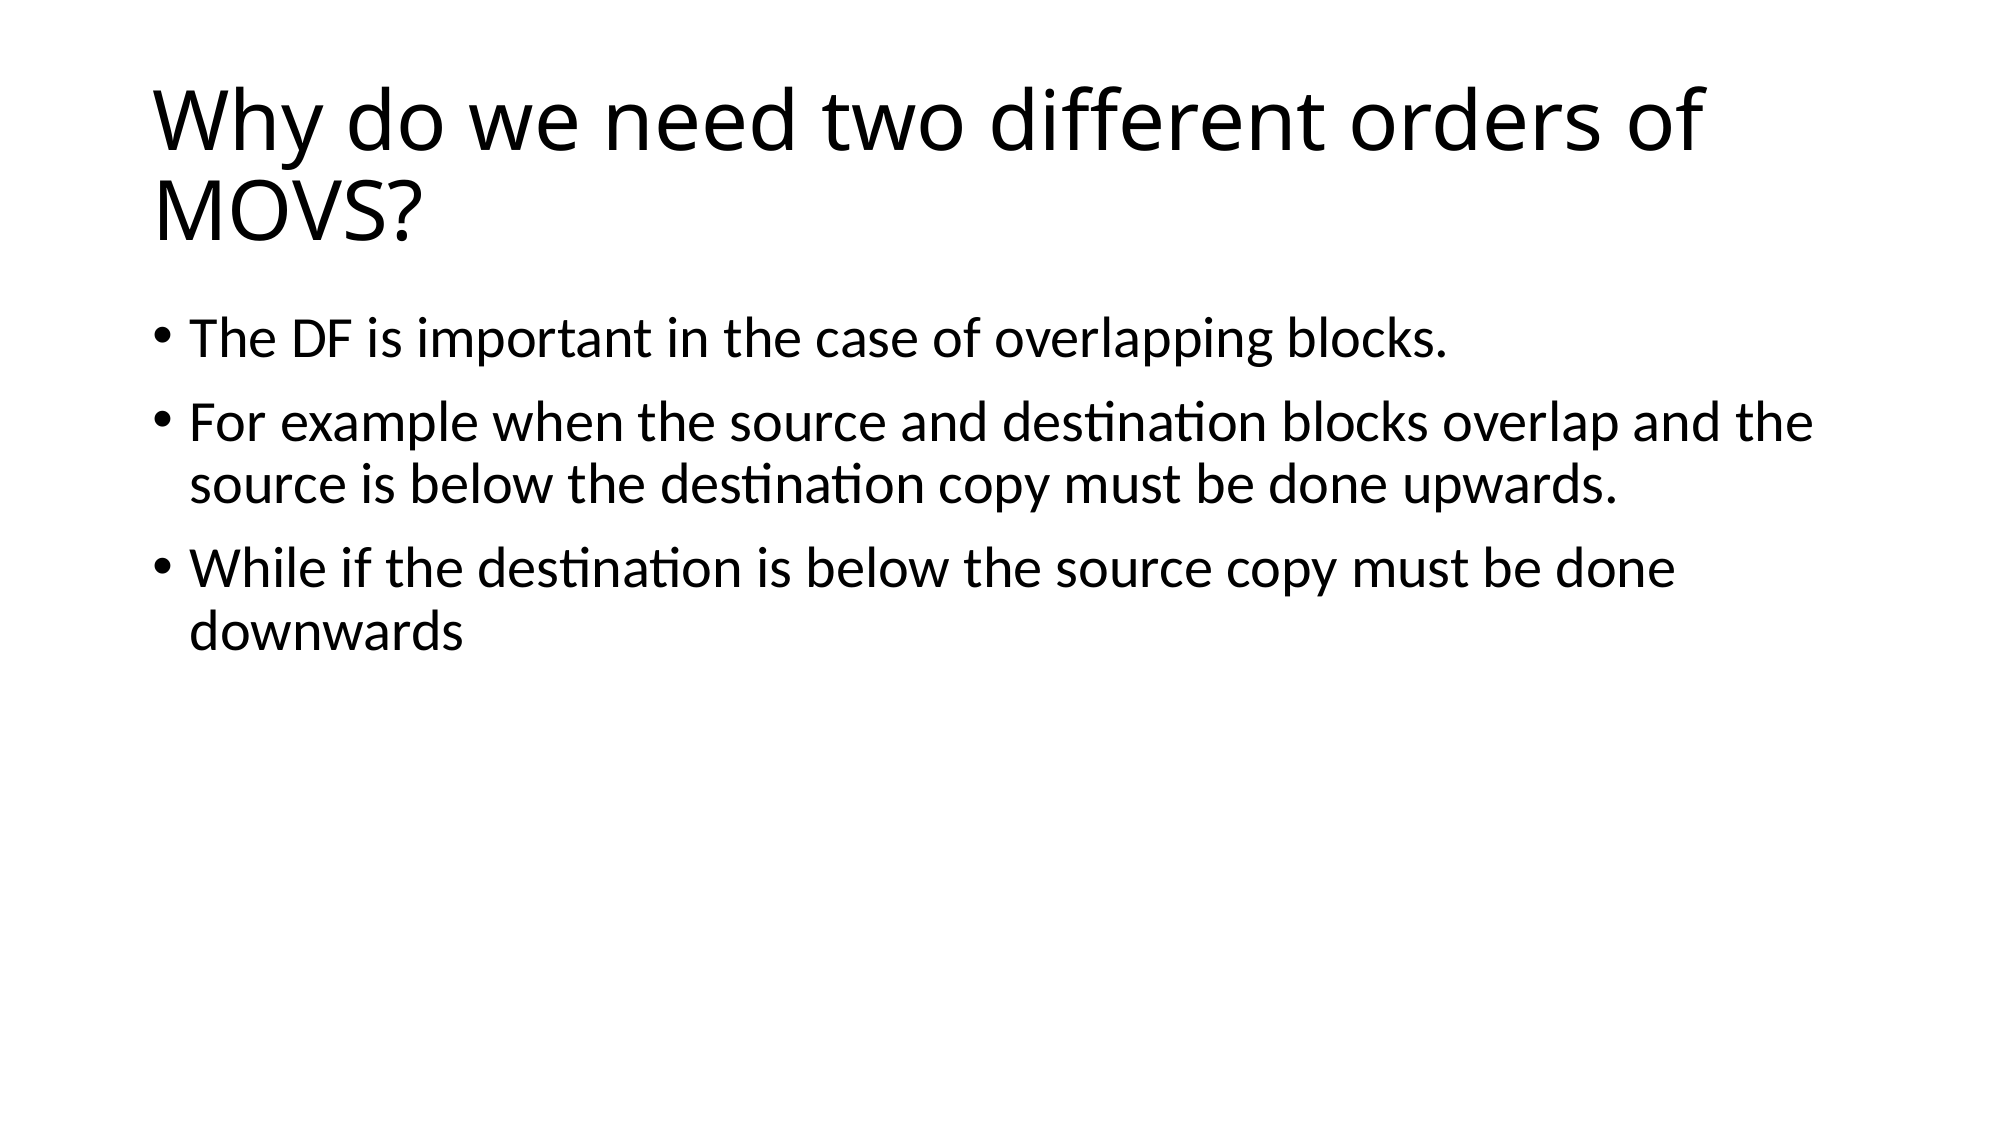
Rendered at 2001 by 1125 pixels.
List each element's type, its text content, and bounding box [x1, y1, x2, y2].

title Why do we need two different orders of MOVS? [137, 59, 1863, 278]
list The DF is important in the case of overlapping blocks. For example when the source and destination blocks overlap and the source is below the destination copy must be done upwards. While if the destination is below the source copy must be done downwards [137, 299, 1863, 1014]
